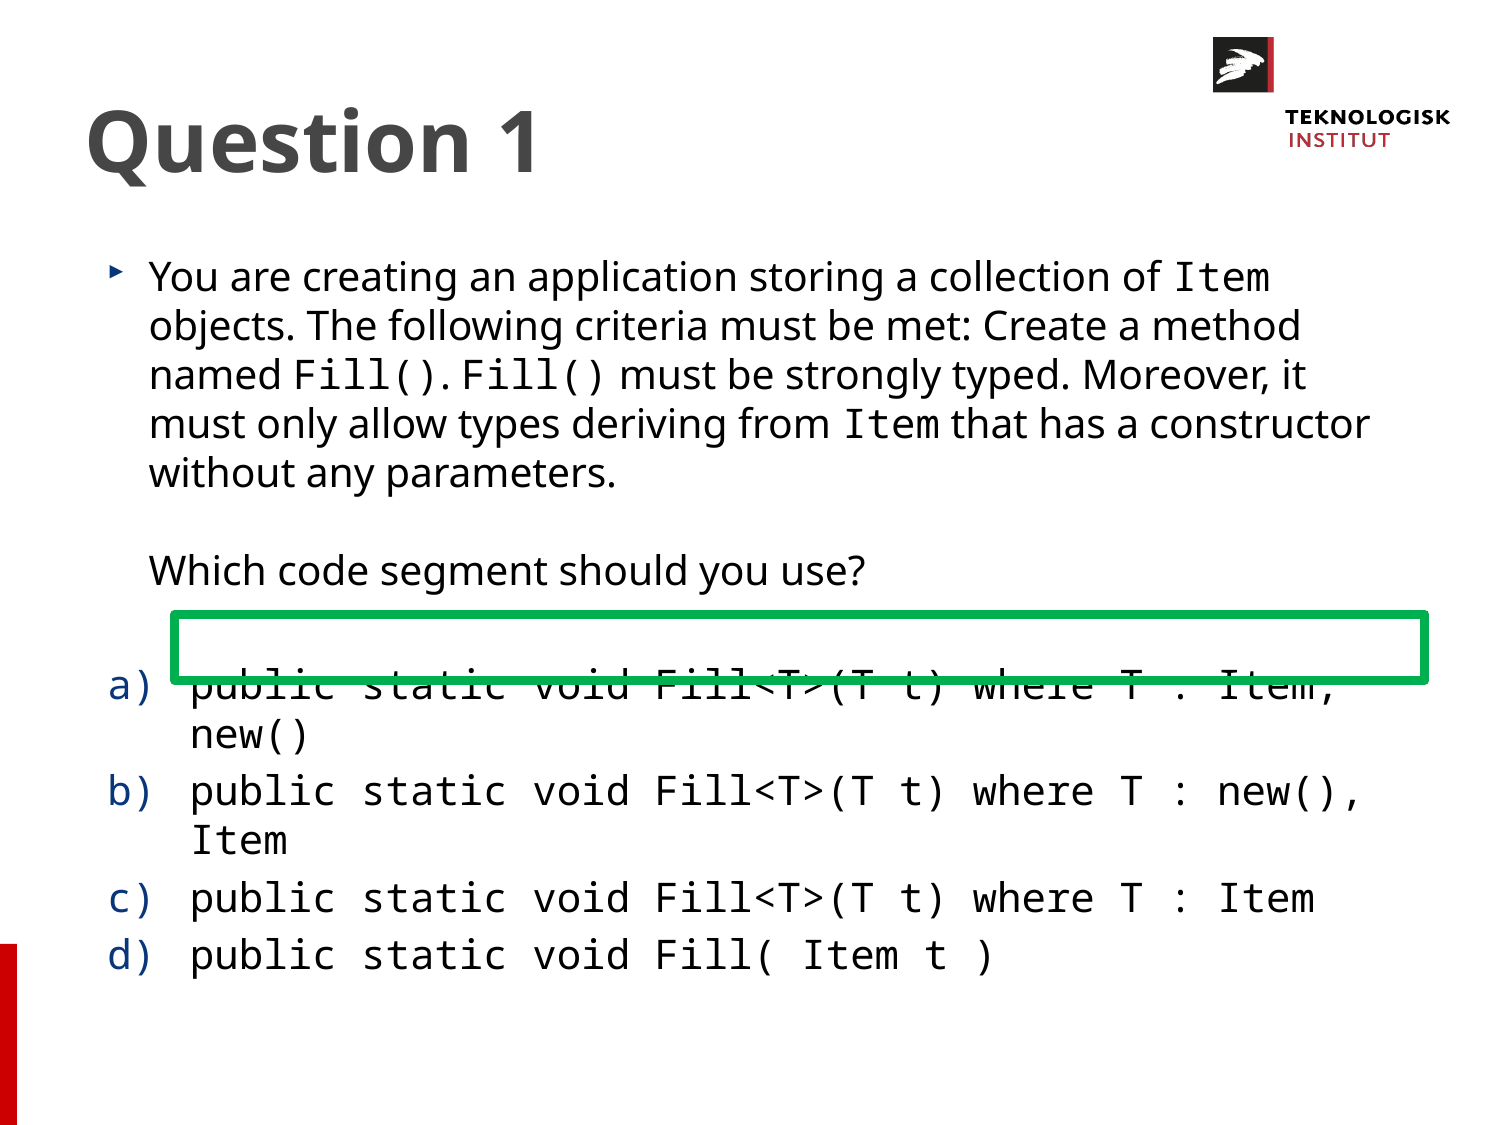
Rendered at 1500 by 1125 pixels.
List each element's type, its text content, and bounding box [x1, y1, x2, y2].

list You are creating an application storing a collection of Item objects. The following criteria must be met: Create a method named Fill(). Fill() must be strongly typed. Moreover, it must only allow types deriving from Item that has a constructor without any parameters. Which code segment should you use? public static void Fill<T>(T t) where T : Item, new() public static void Fill<T>(T t) where T : new(), Item public static void Fill<T>(T t) where T : Item public static void Fill( Item t ) [75, 243, 1424, 986]
text_box [170, 610, 1429, 685]
title Question 1 [70, 45, 1425, 233]
picture [1213, 37, 1450, 147]
